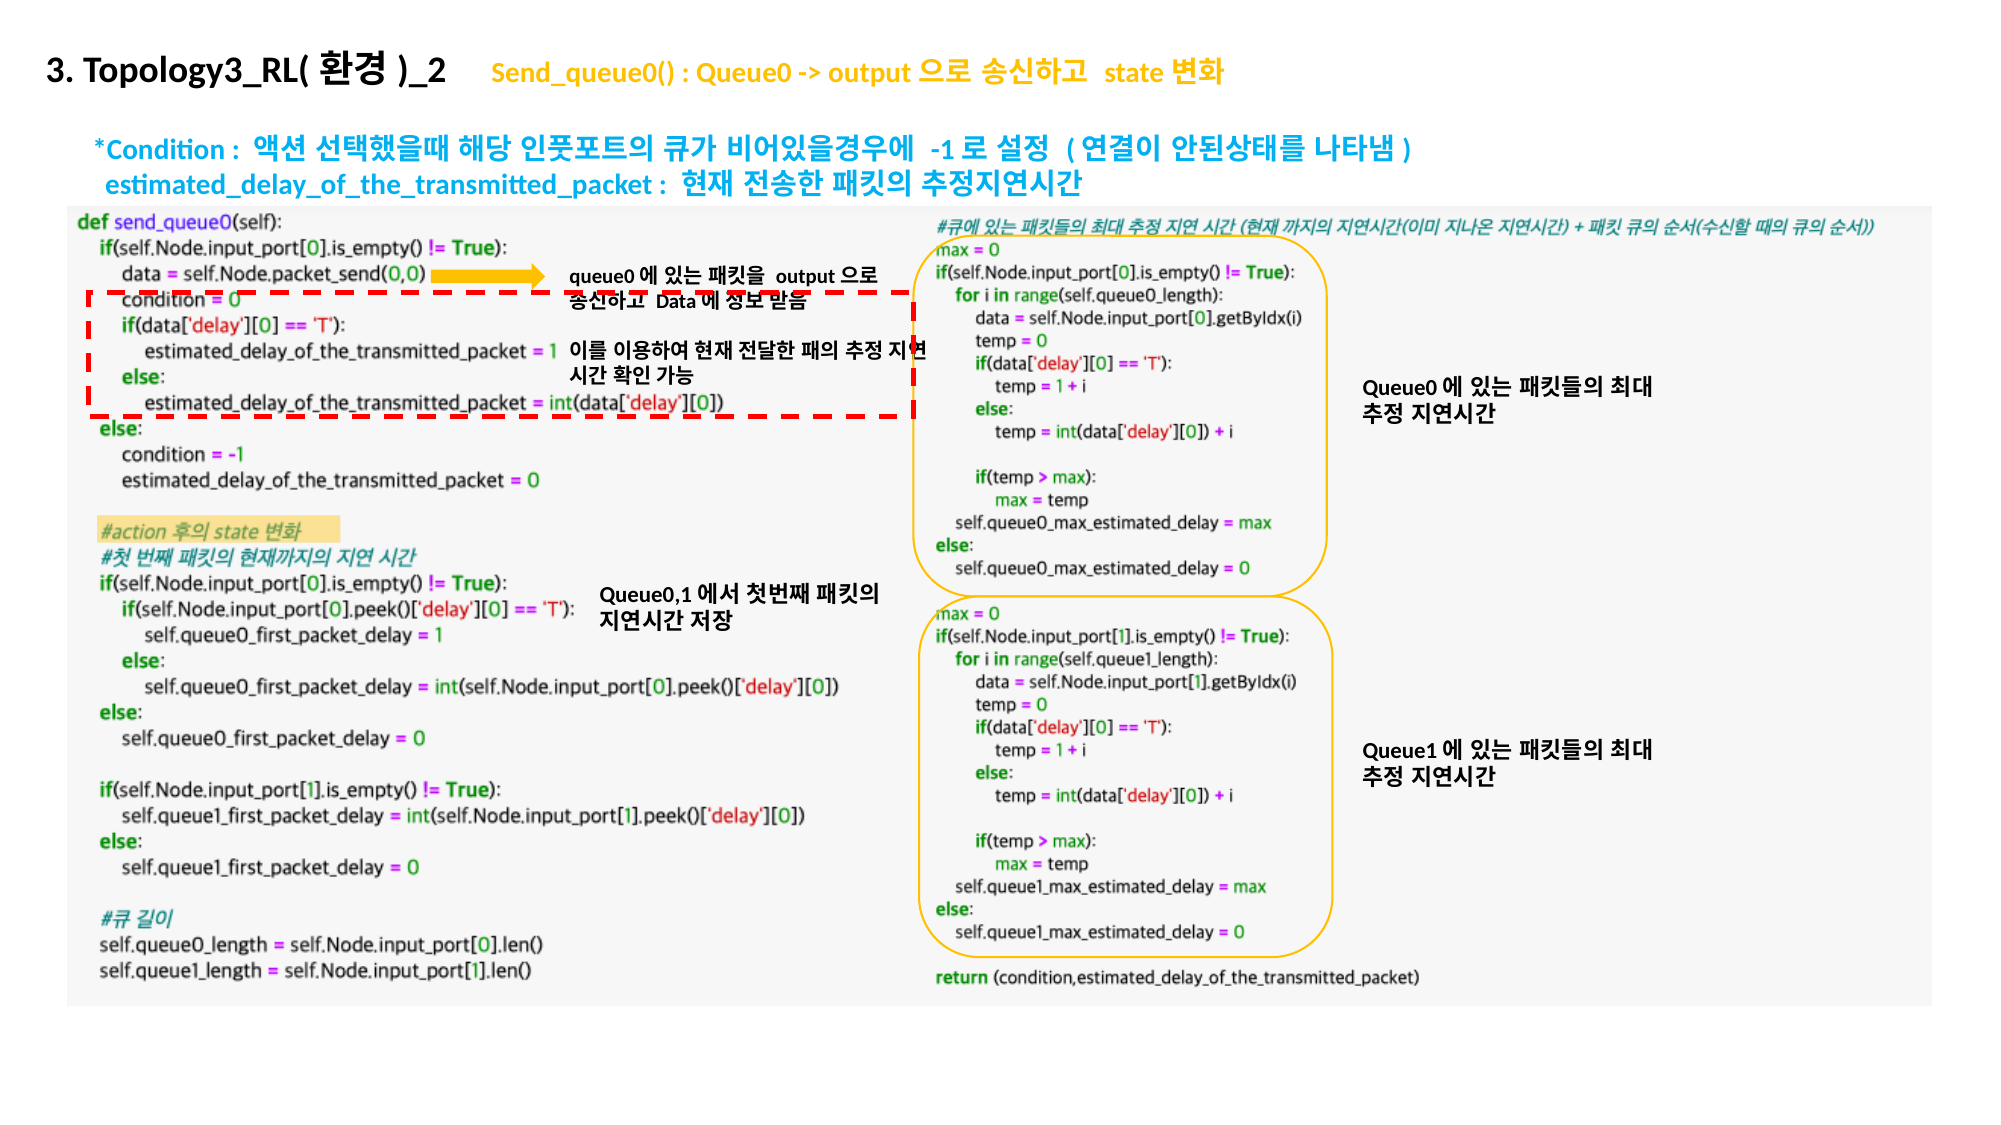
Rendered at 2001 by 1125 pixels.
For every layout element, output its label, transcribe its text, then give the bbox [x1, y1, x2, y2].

text_box Send_queue0() : Queue0 -> output으로 송신하고 state변화 [476, 45, 1981, 96]
text_box 3. Topology3_RL(환경)_2 [30, 37, 1031, 98]
text_box *Condition : 액션 선택했을때 해당 인풋포트의 큐가 비어있을경우에 -1로 설정 (연결이 안된상태를 나타냄) estimated_delay_of_the_transmitted_packet : 현재 전송한 패킷의 추정지연시간 [77, 123, 1583, 206]
picture [67, 206, 1933, 1006]
